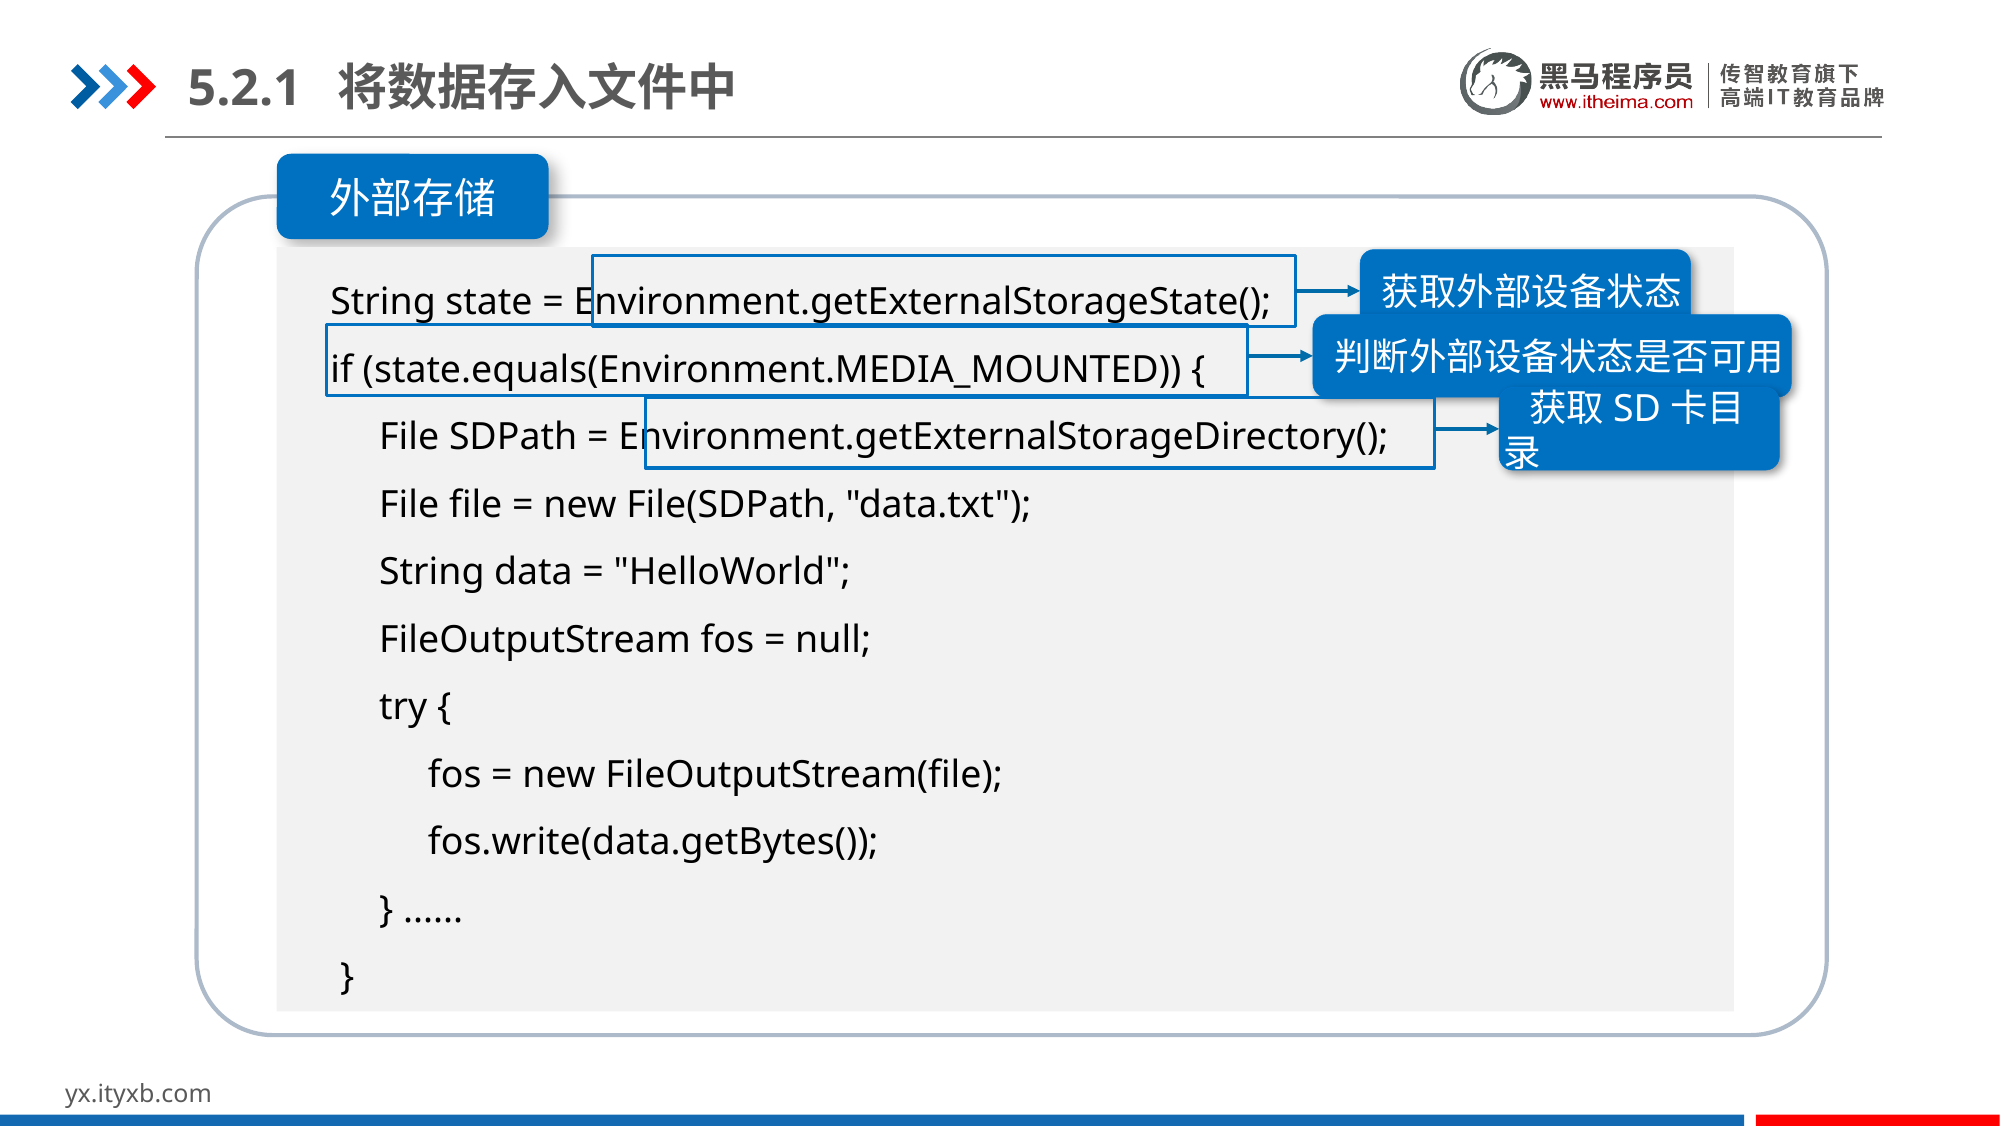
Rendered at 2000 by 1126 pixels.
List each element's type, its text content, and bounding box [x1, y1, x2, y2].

text_box [592, 255, 1296, 327]
text_box 判断外部设备状态是否可用 [1312, 314, 1792, 398]
picture [1460, 48, 1887, 115]
text_box [645, 397, 1435, 469]
text_box 获取外部设备状态 [1360, 249, 1691, 312]
text_box String state = Environment.getExternalStorageState(); if (state.equals(Environment.MEDIA_MOUNTED)) { File SDPath = Environment.getExternalStorageDirectory(); File file = new File(SDPath, "data.txt"); String data = "HelloWorld"; FileOutputStream fos = null; try { fos = new FileOutputStream(file); fos.write(data.getBytes()); } ...... } [276, 247, 1734, 1012]
text_box 外部存储 [274, 151, 551, 242]
text_box 获取SD卡目录 [1499, 387, 1780, 471]
text_box [194, 194, 1829, 1038]
text_box 5.2.1 将数据存入文件中 [187, 43, 827, 127]
text_box [326, 324, 1248, 396]
